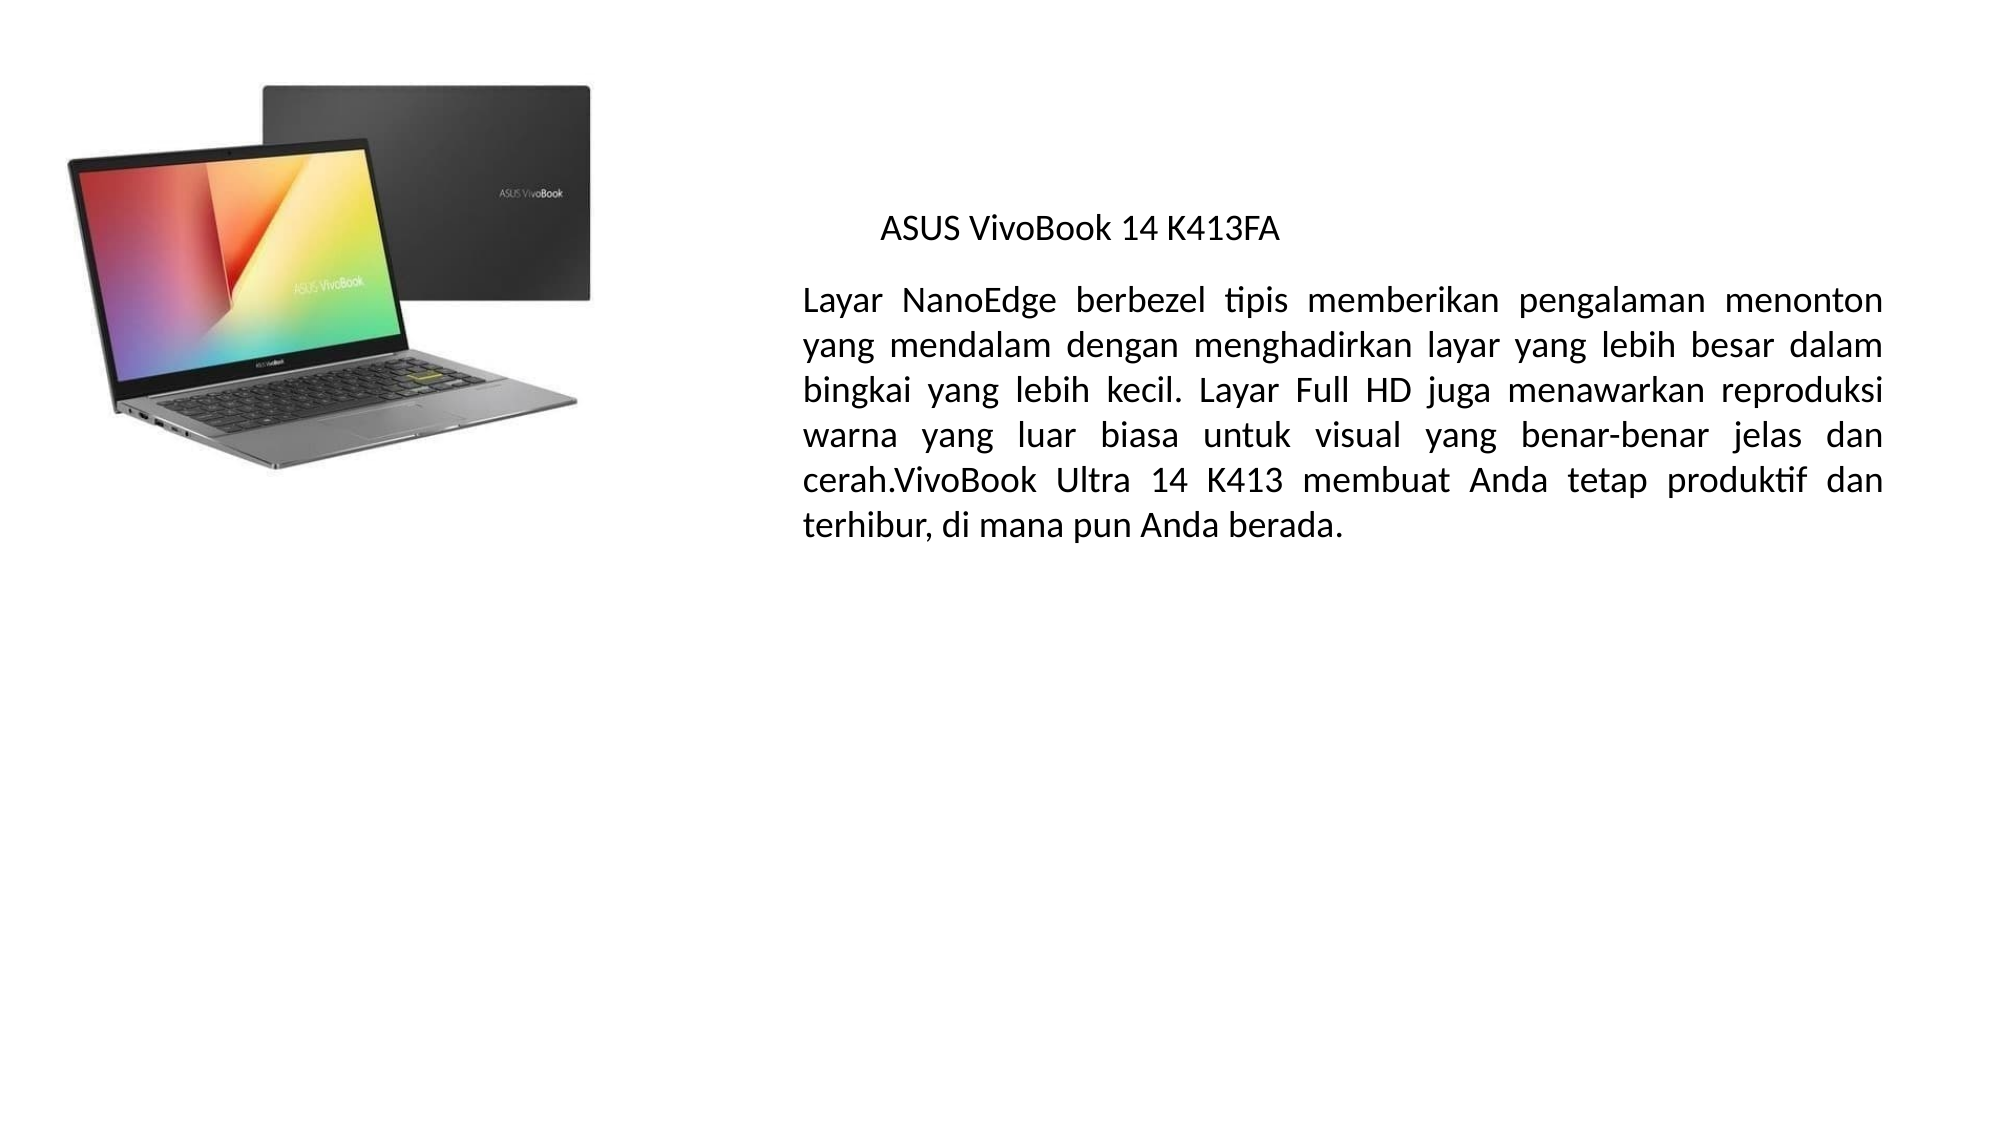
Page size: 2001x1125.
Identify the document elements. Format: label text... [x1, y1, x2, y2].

picture [40, 0, 630, 563]
text_box Layar NanoEdge berbezel tipis memberikan pengalaman menonton yang mendalam dengan menghadirkan layar yang lebih besar dalam bingkai yang lebih kecil. Layar Full HD juga menawarkan reproduksi warna yang luar biasa untuk visual yang benar-benar jelas dan cerah.VivoBook Ultra 14 K413 membuat Anda tetap produktif dan terhibur, di mana pun Anda berada. [788, 267, 1900, 553]
text_box ASUS VivoBook 14 K413FA [865, 195, 1866, 255]
